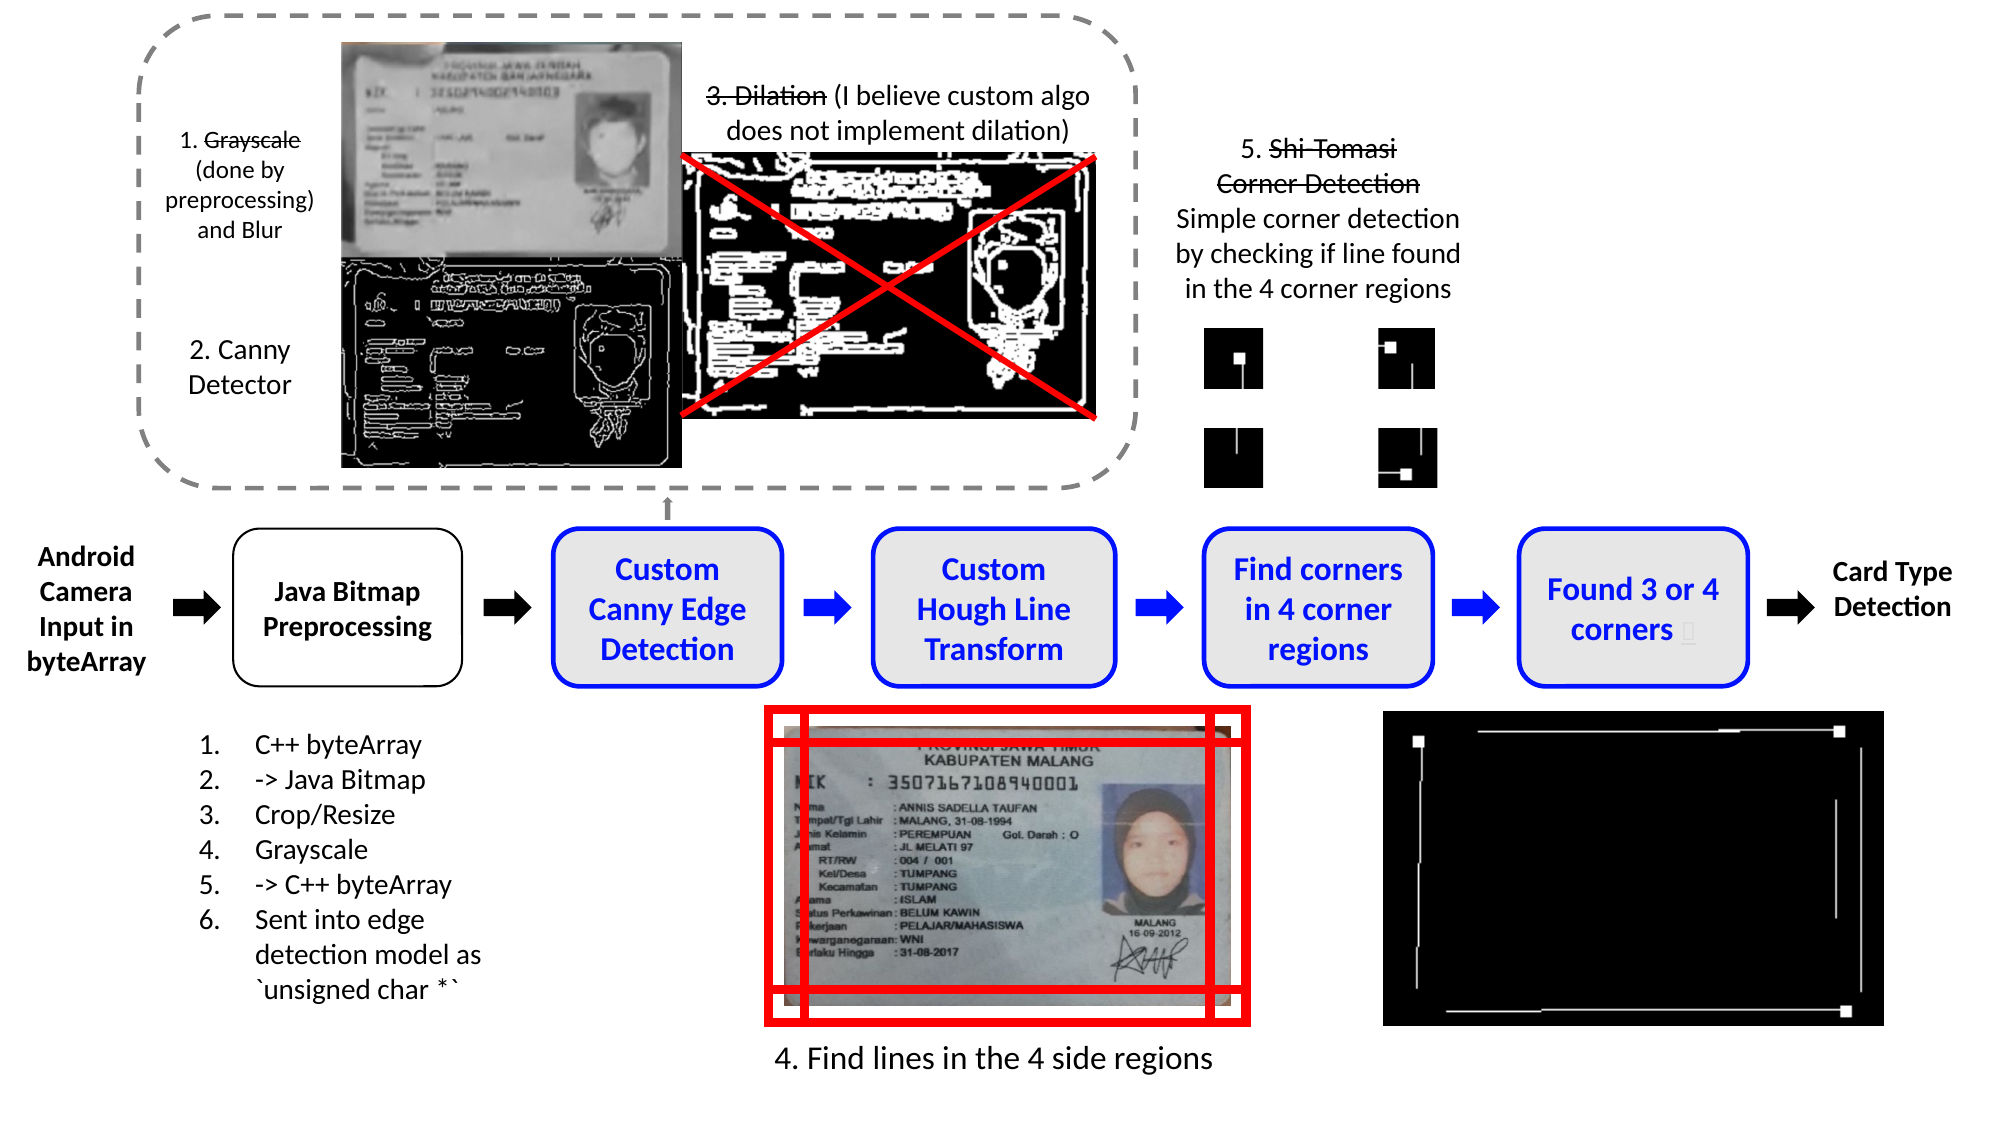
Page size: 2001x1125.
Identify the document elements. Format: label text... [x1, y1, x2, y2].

picture [1378, 328, 1438, 389]
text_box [0, 528, 1972, 687]
text_box C++ byteArray -> Java Bitmap Crop/Resize Grayscale -> C++ byteArray Sent into edge detection model as `unsigned char *` [183, 718, 508, 1013]
picture [1378, 428, 1438, 488]
text_box [137, 14, 1137, 490]
picture [341, 41, 1096, 468]
picture [1204, 428, 1264, 488]
text_box [659, 495, 676, 521]
picture [1204, 328, 1264, 389]
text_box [680, 156, 1096, 416]
picture [1383, 711, 1884, 1026]
text_box 4. Find lines in the 4 side regions [759, 1029, 1229, 1084]
text_box 5. Shi-Tomasi Corner Detection Simple corner detection by checking if line found in the 4 corner regions [1147, 122, 1490, 312]
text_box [768, 709, 1246, 1023]
